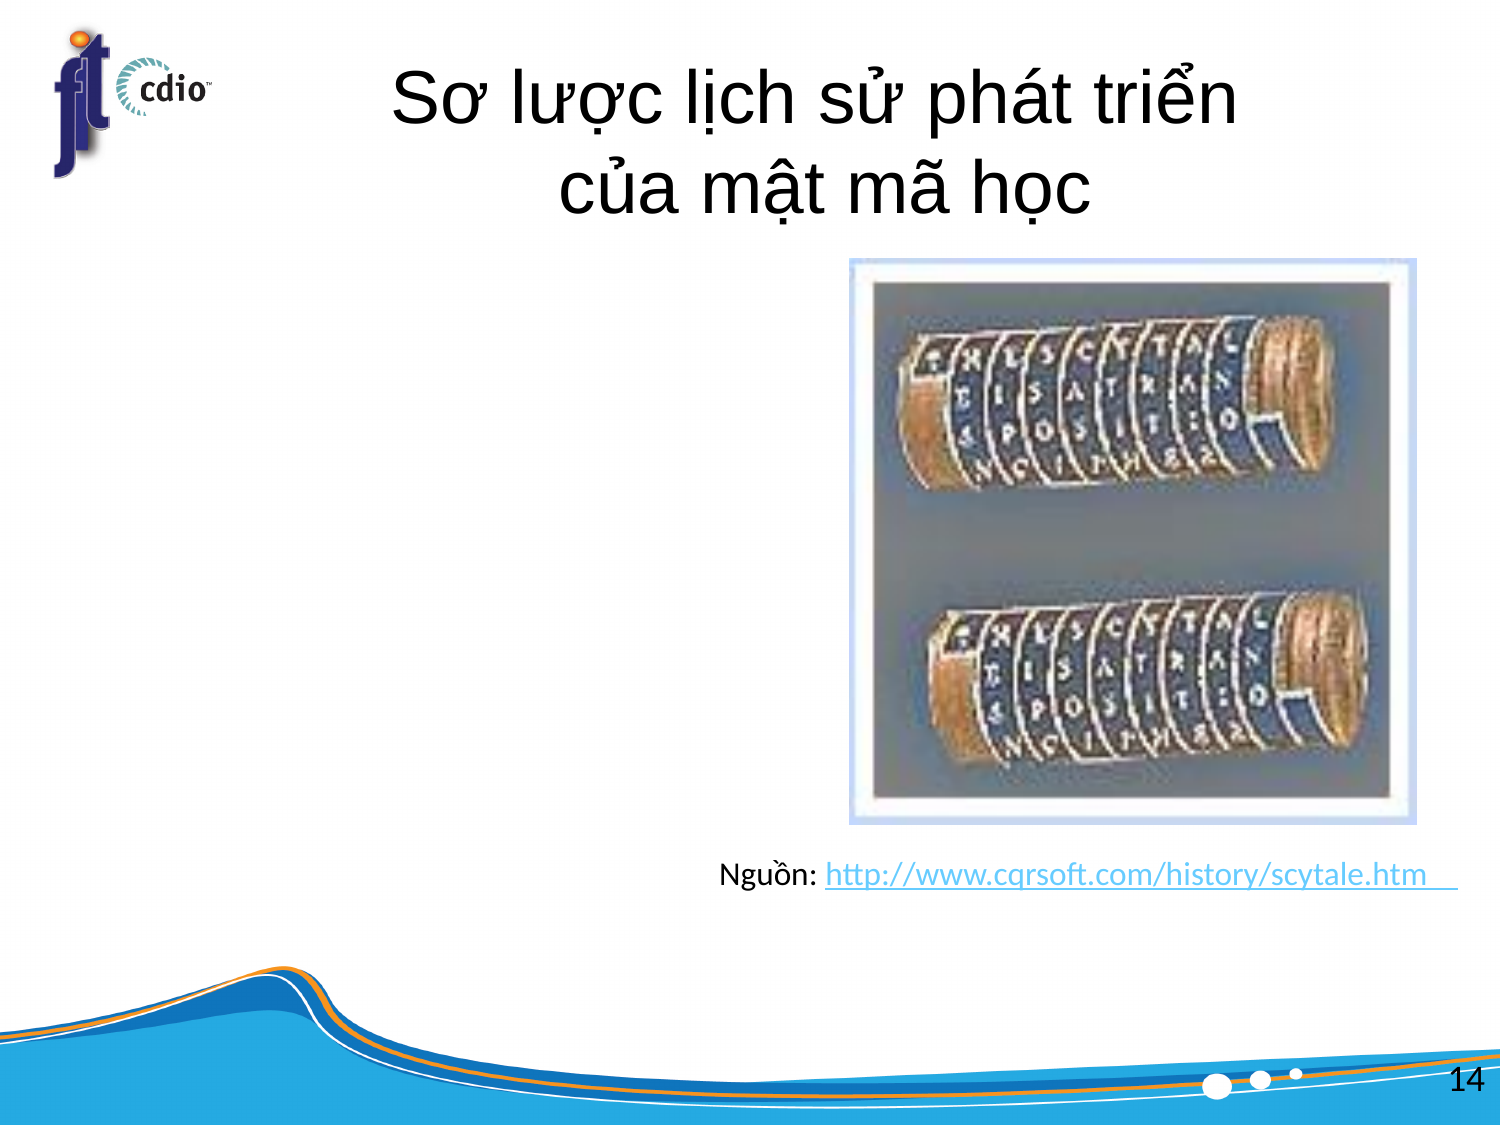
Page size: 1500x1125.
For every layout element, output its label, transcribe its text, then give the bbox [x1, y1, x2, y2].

picture [0, 0, 1500, 1125]
text_box 14 [1149, 1046, 1500, 1125]
title Sơ lược lịch sử phát triển của mật mã học [226, 45, 1425, 233]
text_box Nguồn: http://www.cqrsoft.com/history/scytale.htm [387, 844, 1474, 900]
